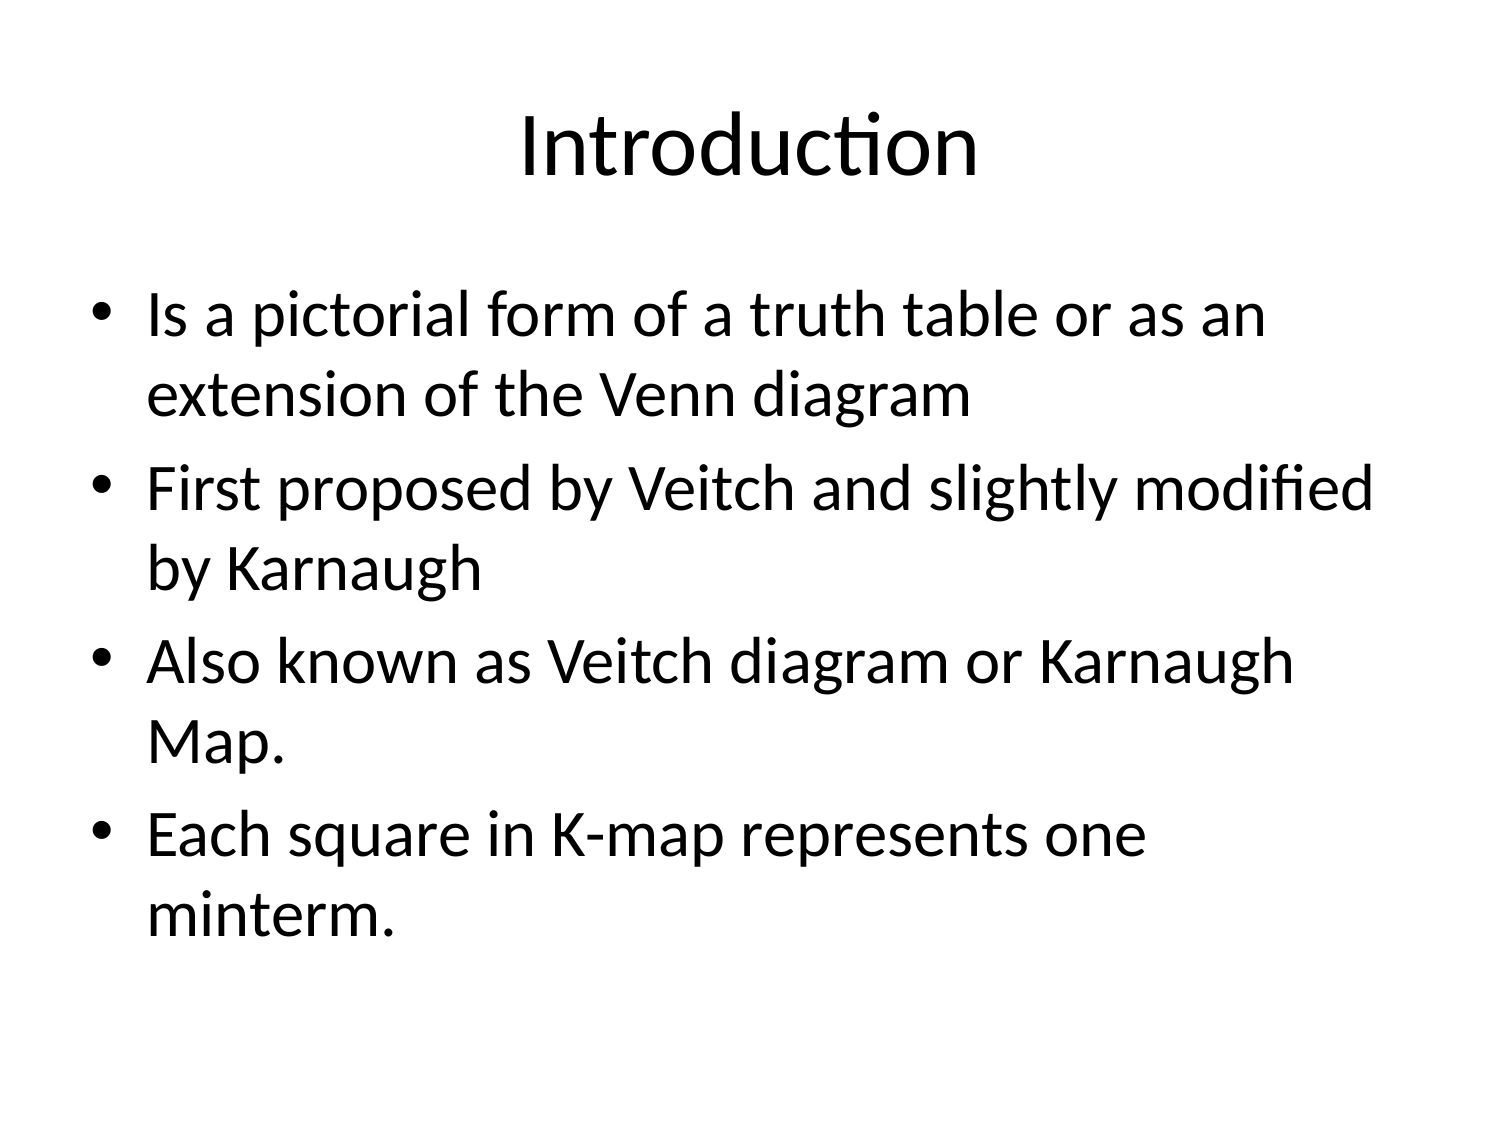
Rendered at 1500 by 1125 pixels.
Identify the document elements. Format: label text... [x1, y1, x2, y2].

list Is a pictorial form of a truth table or as an extension of the Venn diagram First proposed by Veitch and slightly modified by Karnaugh Also known as Veitch diagram or Karnaugh Map. Each square in K-map represents one minterm. [75, 262, 1425, 1005]
title Introduction [75, 45, 1425, 233]
